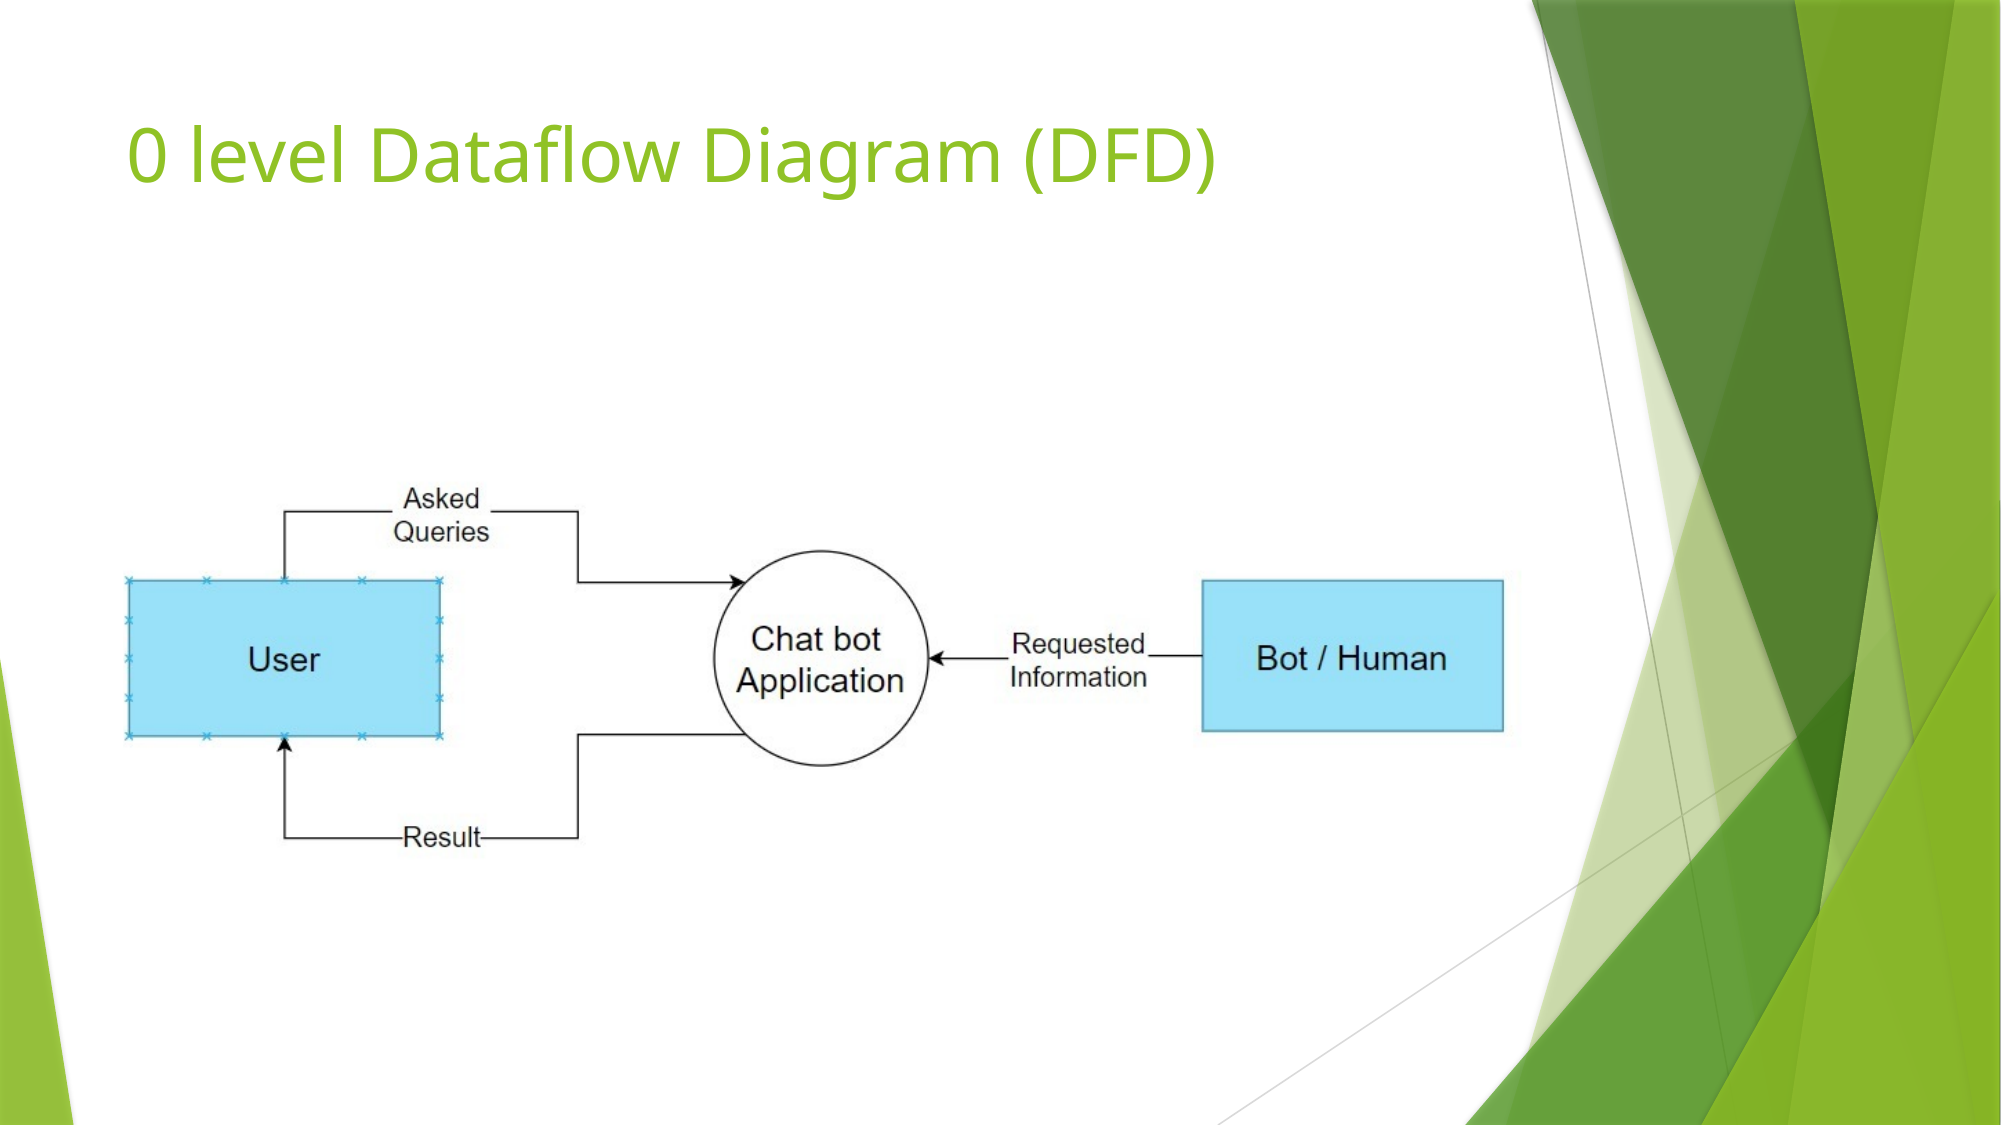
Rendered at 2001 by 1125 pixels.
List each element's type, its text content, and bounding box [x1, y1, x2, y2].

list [122, 437, 1522, 908]
title 0 level Dataflow Diagram (DFD) [111, 99, 1522, 317]
